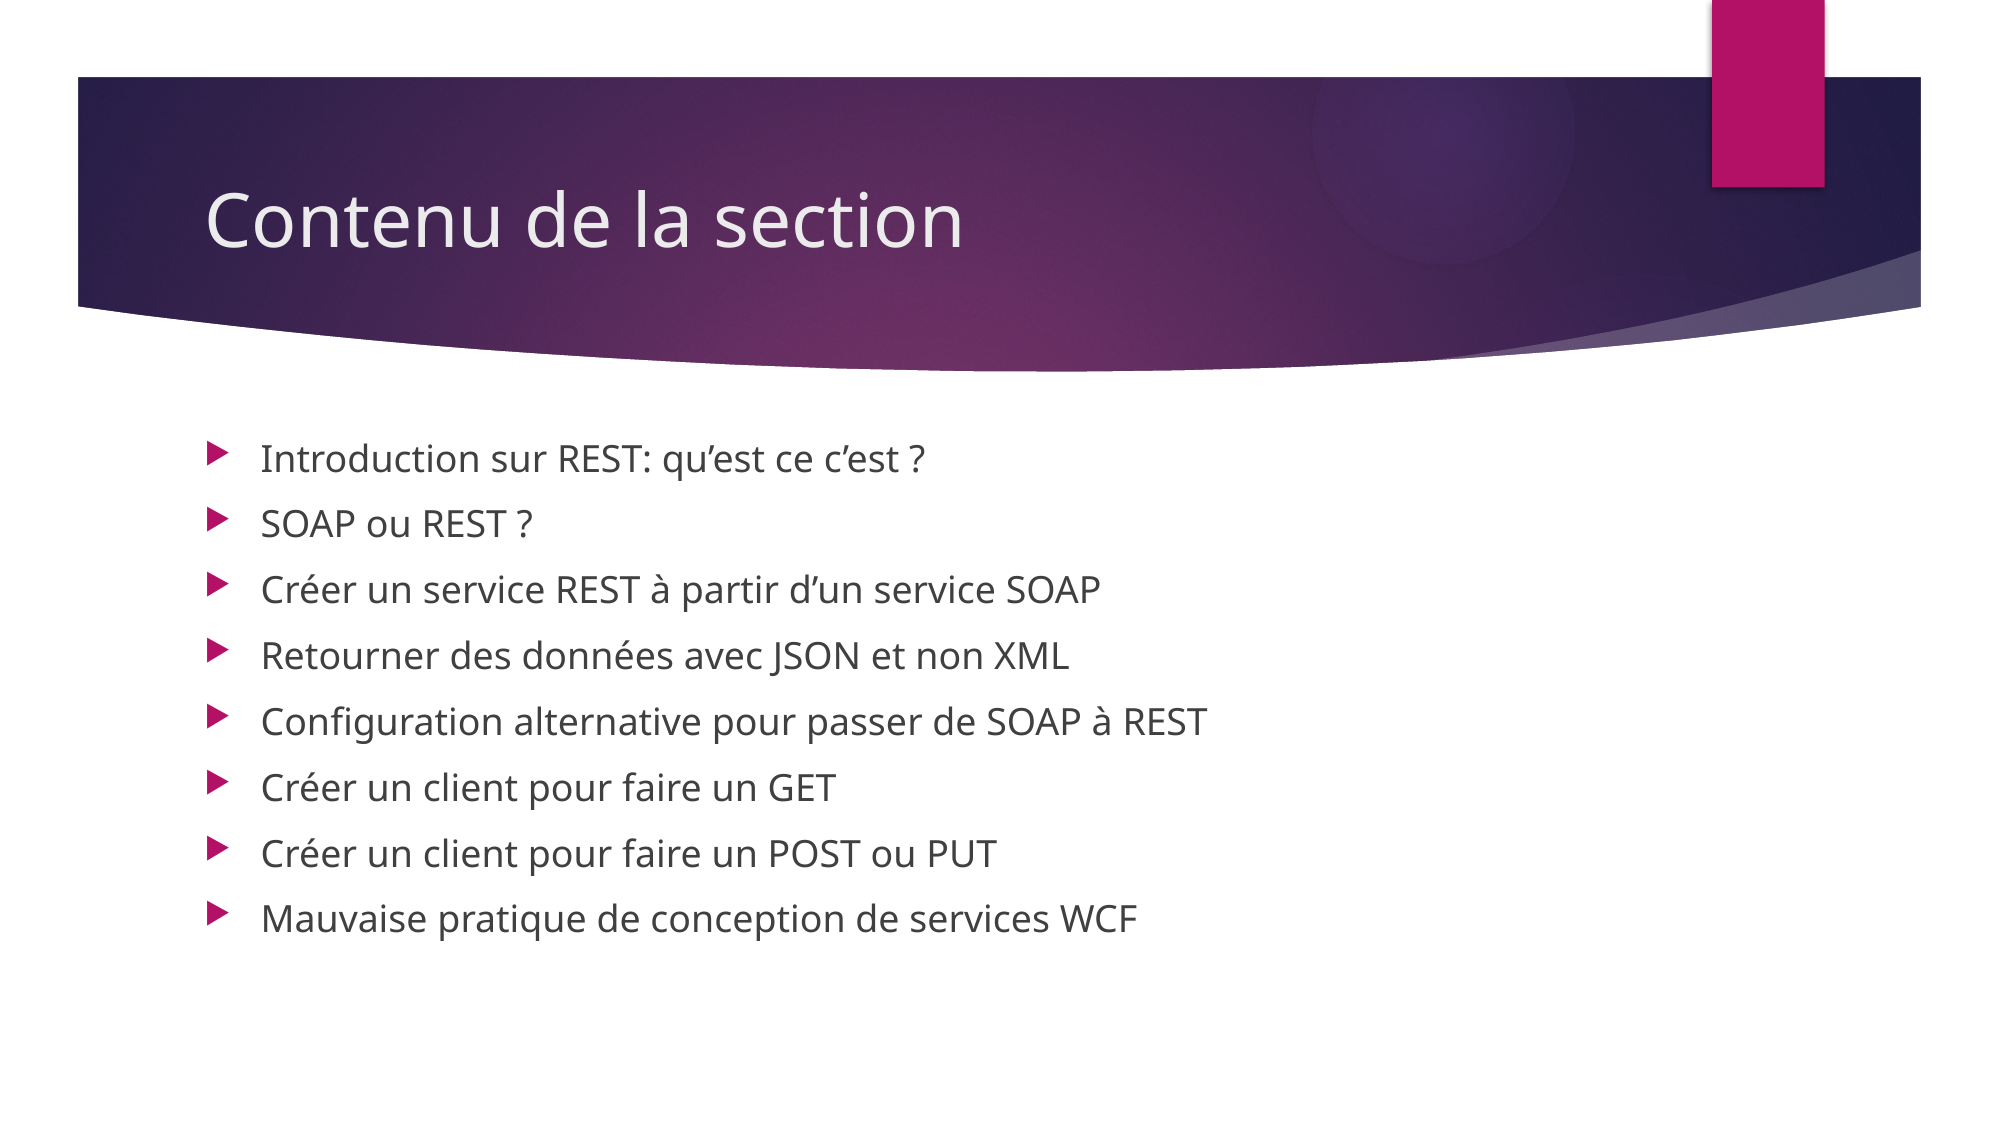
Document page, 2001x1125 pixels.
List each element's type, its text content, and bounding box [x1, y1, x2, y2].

list Introduction sur REST: qu’est ce c’est ? SOAP ou REST ? Créer un service REST à partir d’un service SOAP Retourner des données avec JSON et non XML Configuration alternative pour passer de SOAP à REST Créer un client pour faire un GET Créer un client pour faire un POST ou PUT Mauvaise pratique de conception de services WCF [189, 427, 1638, 988]
title Contenu de la section [189, 159, 1627, 276]
